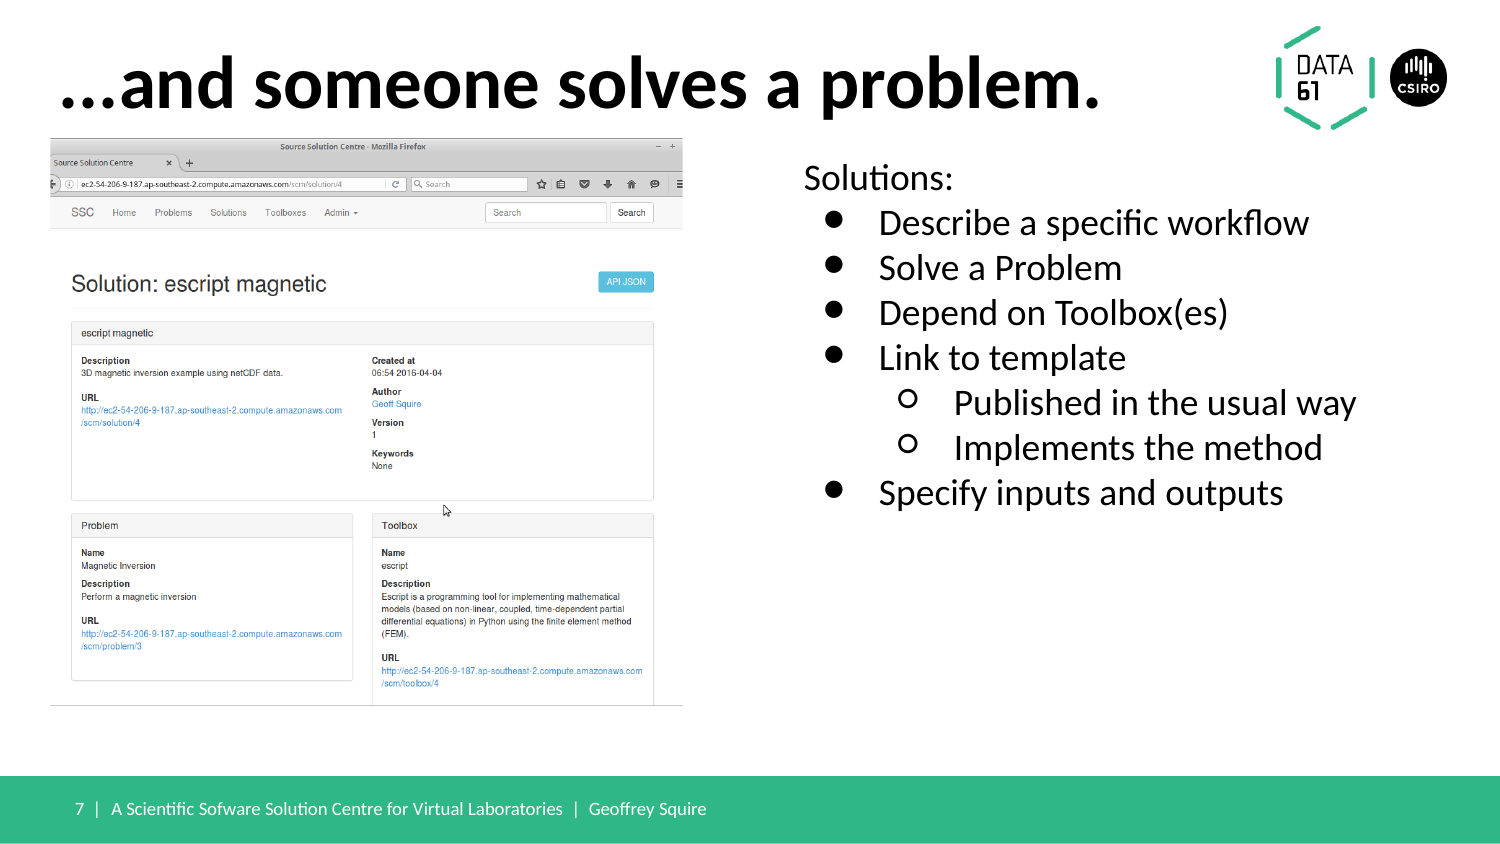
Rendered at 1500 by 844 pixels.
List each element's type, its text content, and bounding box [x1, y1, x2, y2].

text_box Solutions: Describe a specific workflow Solve a Problem Depend on Toolbox(es) Link to template Published in the usual way Implements the method Specify inputs and outputs [788, 138, 1447, 706]
title ...and someone solves a problem. [58, 33, 1258, 139]
picture [50, 137, 683, 706]
slide_number ‹#› | [54, 800, 102, 816]
picture [1276, 26, 1447, 130]
footer A Scientific Sofware Solution Centre for Virtual Laboratories | Geoffrey Squire [111, 800, 1110, 816]
